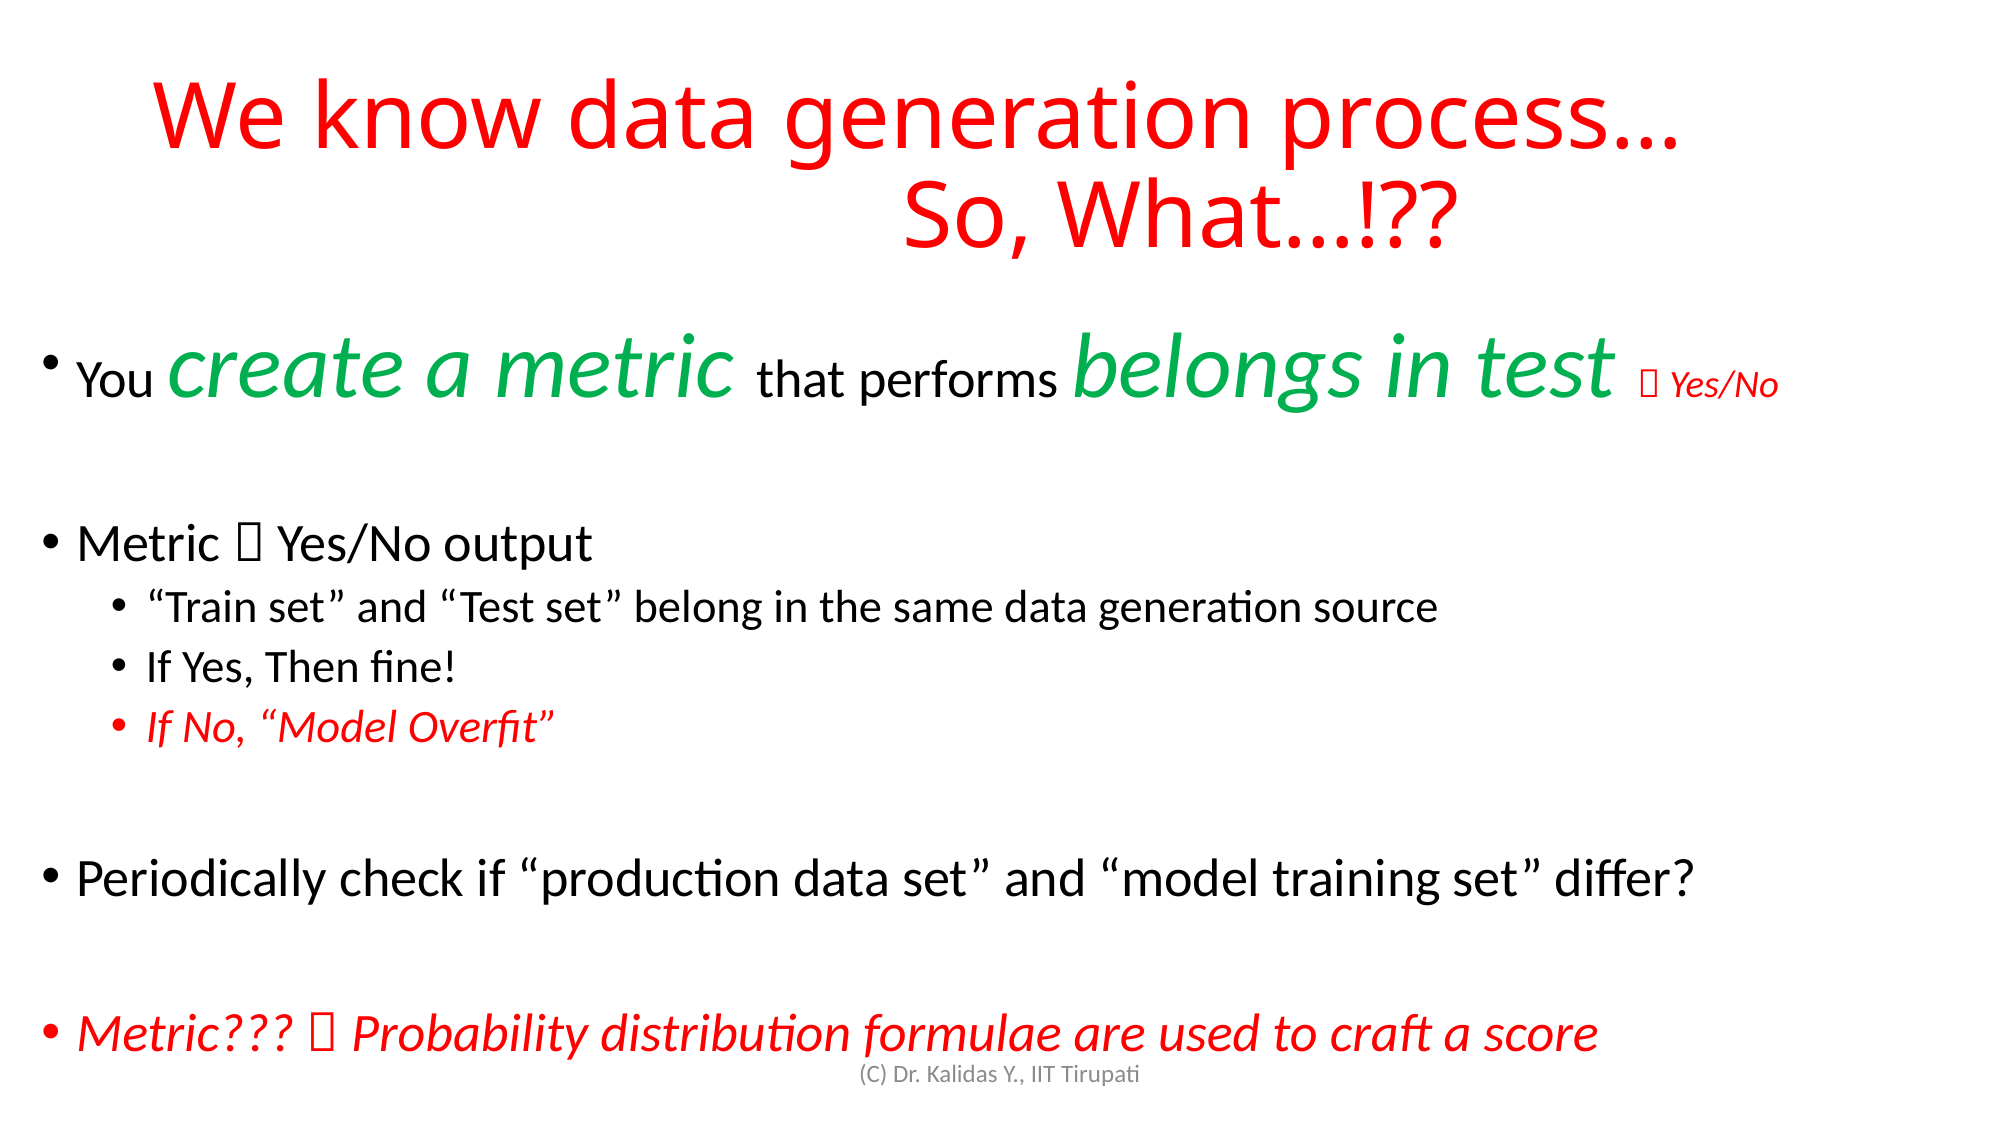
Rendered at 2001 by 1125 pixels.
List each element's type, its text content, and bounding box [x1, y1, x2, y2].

footer (C) Dr. Kalidas Y., IIT Tirupati [662, 1042, 1338, 1103]
list You create a metric that performs belongs in test  Yes/No Metric  Yes/No output “Train set” and “Test set” belong in the same data generation source If Yes, Then fine! If No, “Model Overfit” Periodically check if “production data set” and “model training set” differ? Metric???  Probability distribution formulae are used to craft a score [26, 309, 1974, 1075]
title We know data generation process… So, What…!?? [137, 59, 1863, 278]
